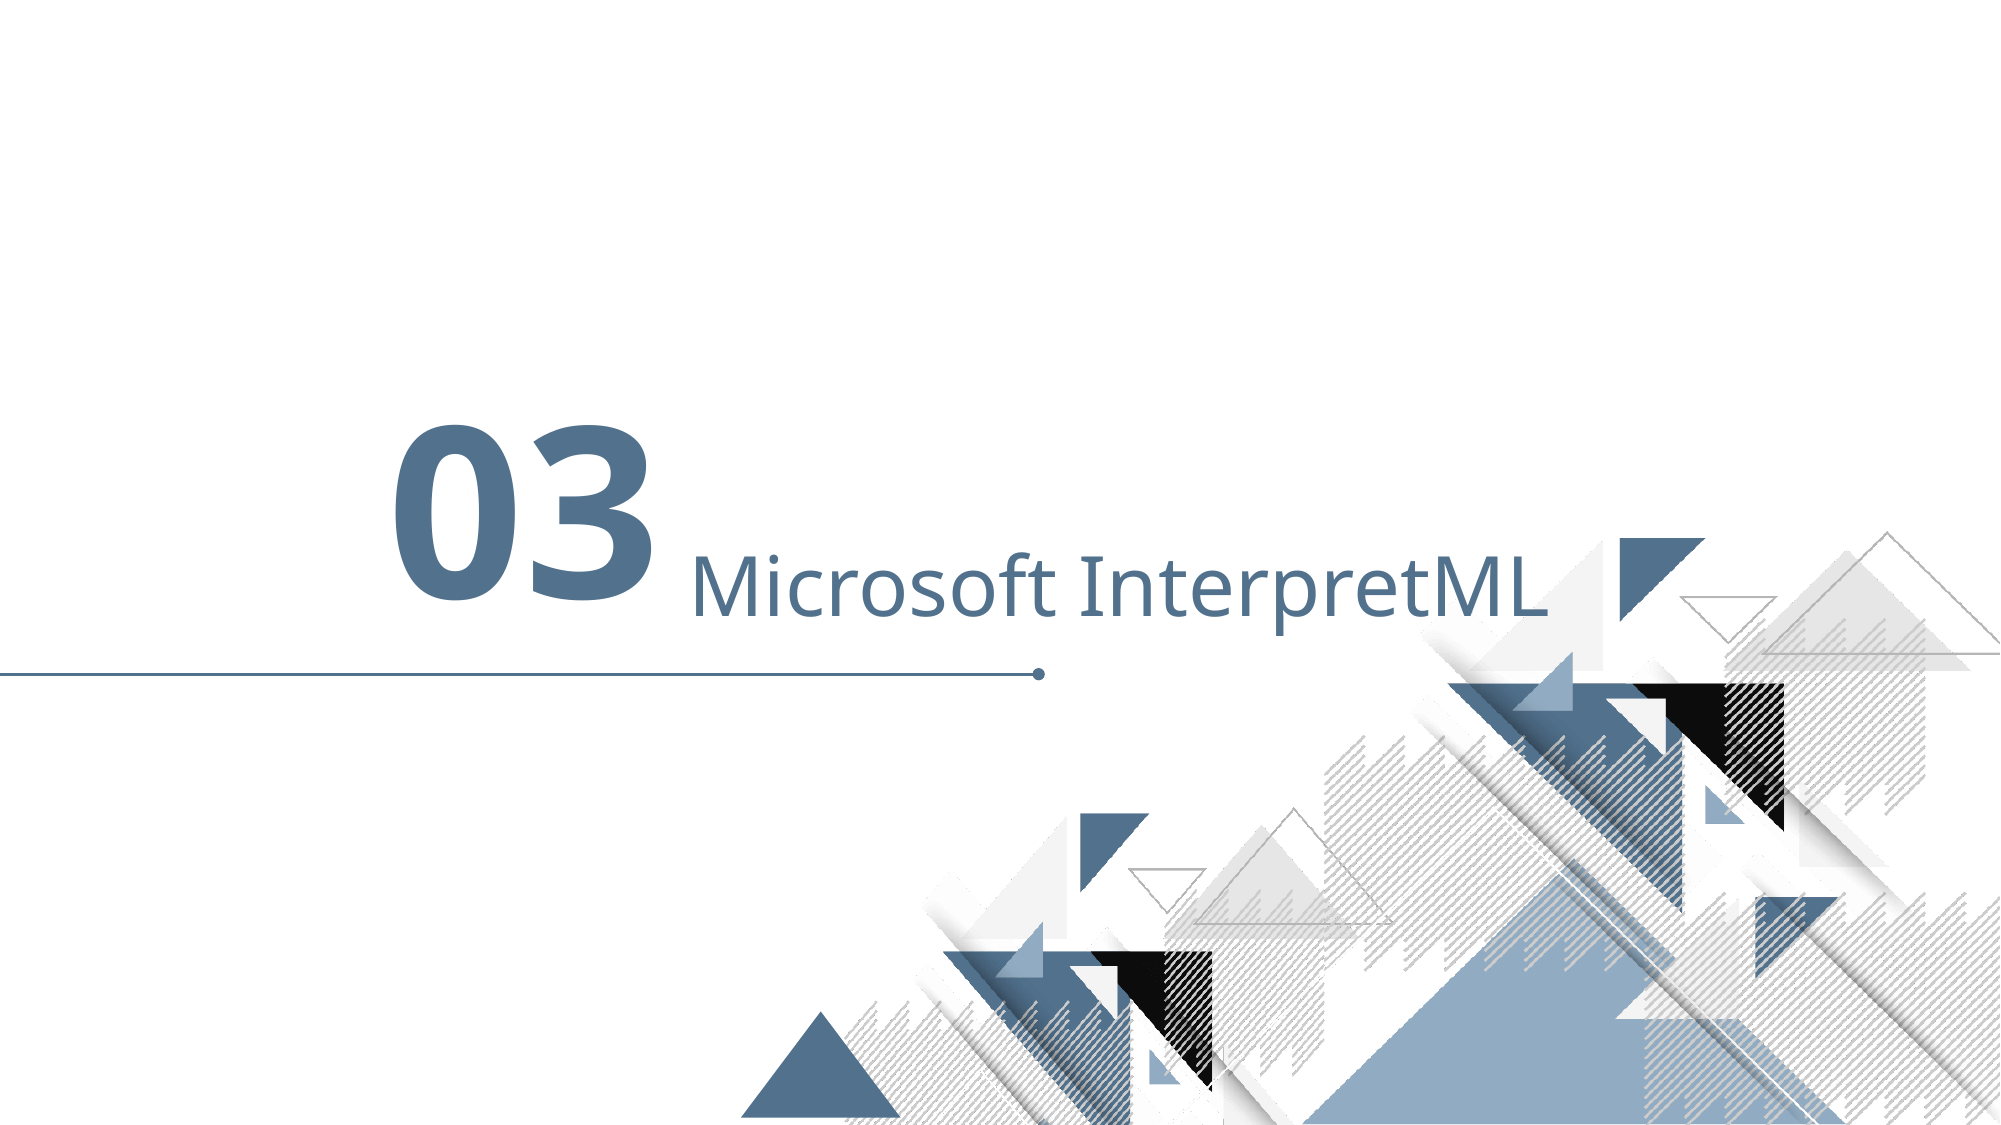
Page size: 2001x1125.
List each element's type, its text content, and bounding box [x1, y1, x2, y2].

text_box 03 [387, 359, 662, 647]
text_box Microsoft InterpretML [673, 495, 1603, 641]
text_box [716, 531, 2000, 1125]
